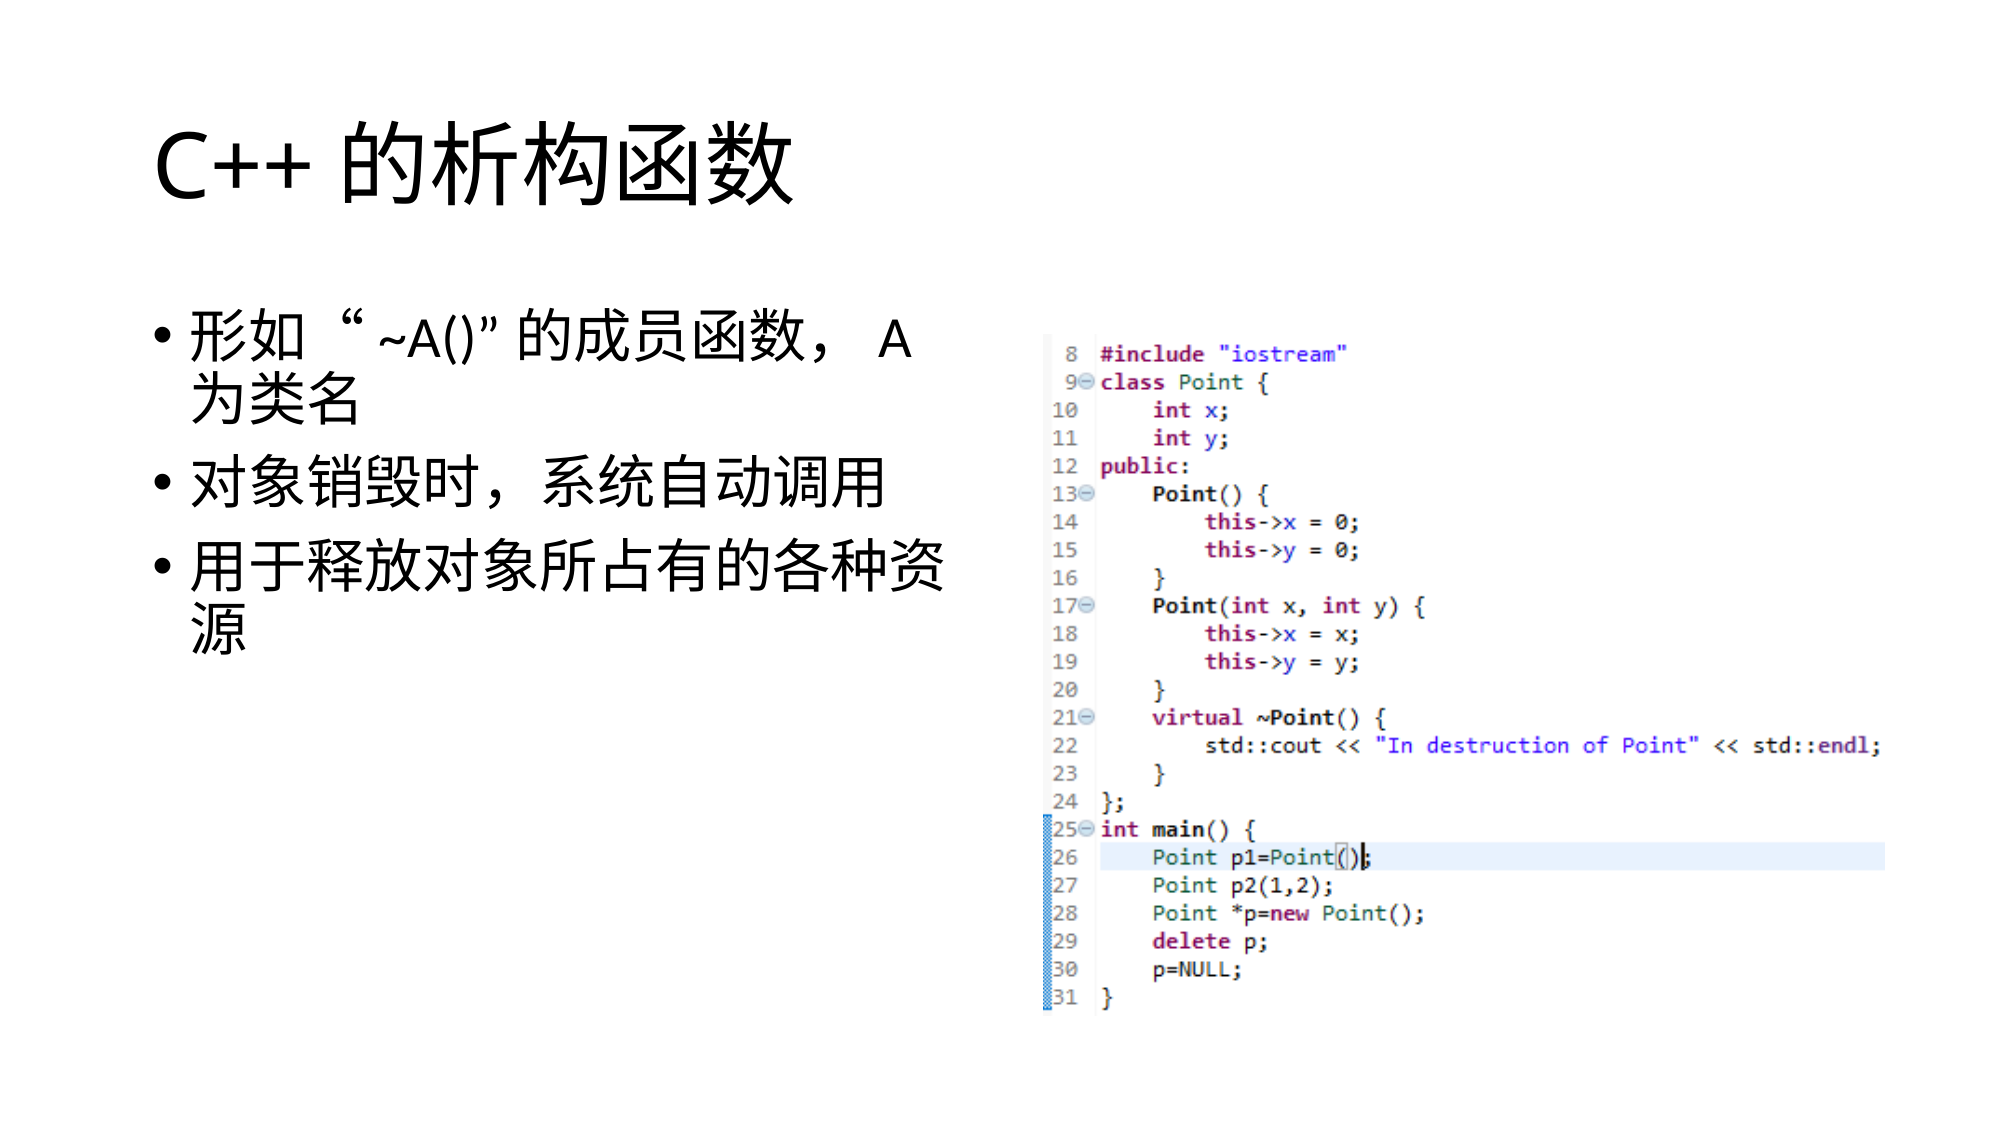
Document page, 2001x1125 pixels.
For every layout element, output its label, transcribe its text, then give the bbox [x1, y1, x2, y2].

picture [1043, 334, 1885, 1016]
title C++的析构函数 [137, 59, 1863, 278]
list 形如“~A()”的成员函数，A为类名 对象销毁时，系统自动调用 用于释放对象所占有的各种资源 [137, 299, 981, 1014]
